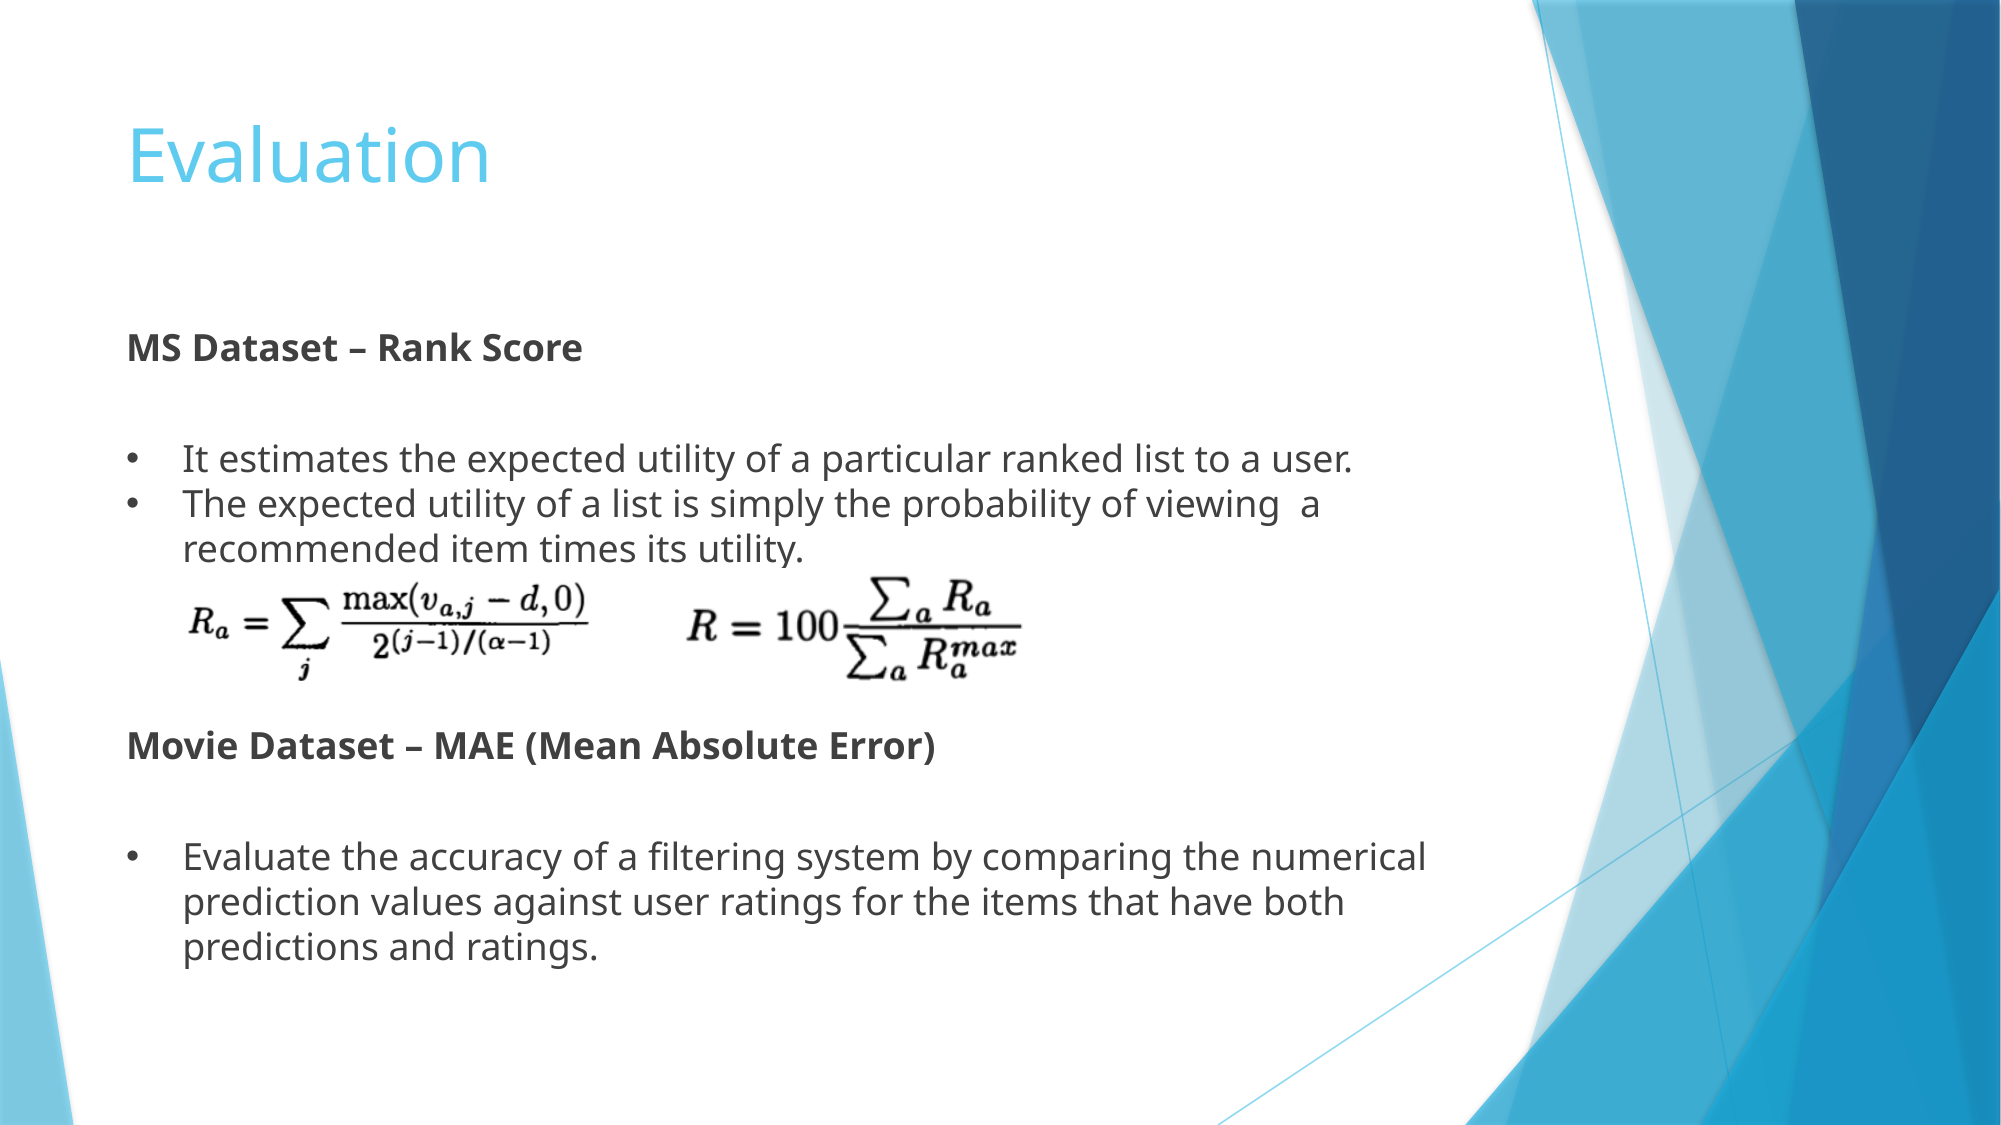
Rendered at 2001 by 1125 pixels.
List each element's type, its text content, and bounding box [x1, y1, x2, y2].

list MS Dataset – Rank Score It estimates the expected utility of a particular ranked list to a user. The expected utility of a list is simply the probability of viewing a recommended item times its utility. Movie Dataset – MAE (Mean Absolute Error) Evaluate the accuracy of a filtering system by comparing the numerical prediction values against user ratings for the items that have both predictions and ratings. [111, 316, 1522, 1063]
picture [178, 567, 610, 690]
title Evaluation [111, 99, 1522, 316]
picture [675, 567, 1032, 690]
